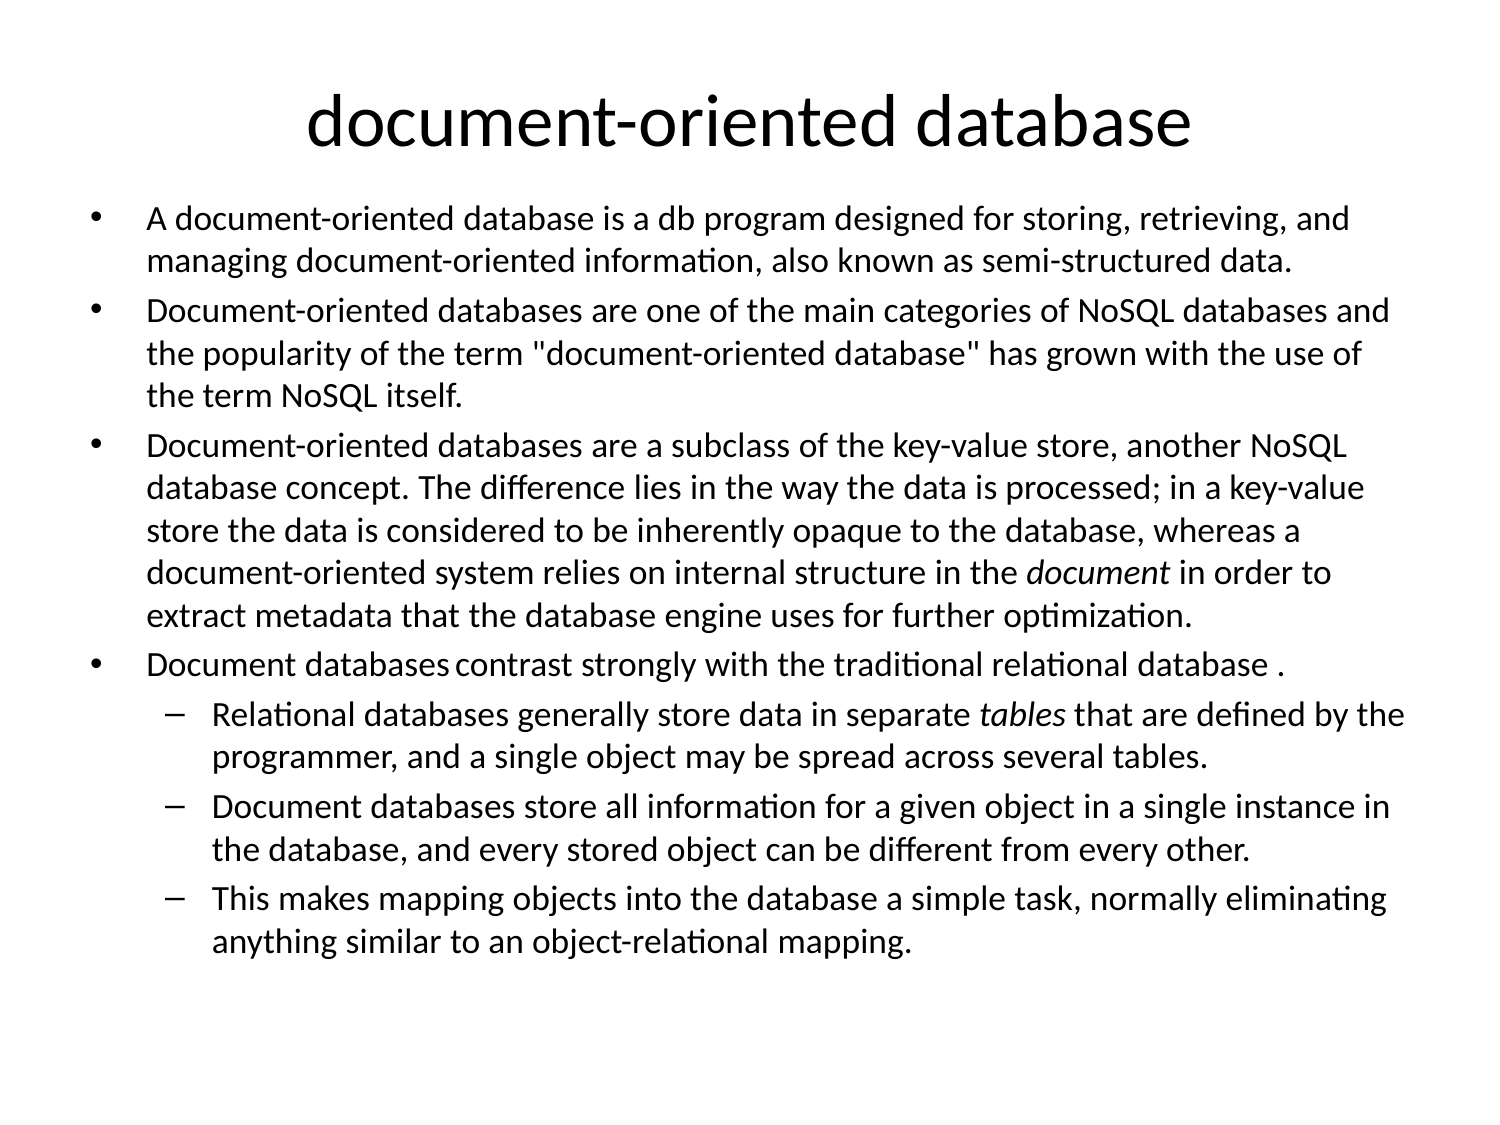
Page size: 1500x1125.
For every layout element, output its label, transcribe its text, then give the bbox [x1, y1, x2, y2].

list A document-oriented database is a db program designed for storing, retrieving, and managing document-oriented information, also known as semi-structured data. Document-oriented databases are one of the main categories of NoSQL databases and the popularity of the term "document-oriented database" has grown with the use of the term NoSQL itself. Document-oriented databases are a subclass of the key-value store, another NoSQL database concept. The difference lies in the way the data is processed; in a key-value store the data is considered to be inherently opaque to the database, whereas a document-oriented system relies on internal structure in the document in order to extract metadata that the database engine uses for further optimization. Document databases contrast strongly with the traditional relational database . Relational databases generally store data in separate tables that are defined by the programmer, and a single object may be spread across several tables. Document databases store all information for a given object in a single instance in the database, and every stored object can be different from every other. This makes mapping objects into the database a simple task, normally eliminating anything similar to an object-relational mapping. [75, 187, 1425, 1005]
title document-oriented database [75, 45, 1425, 187]
